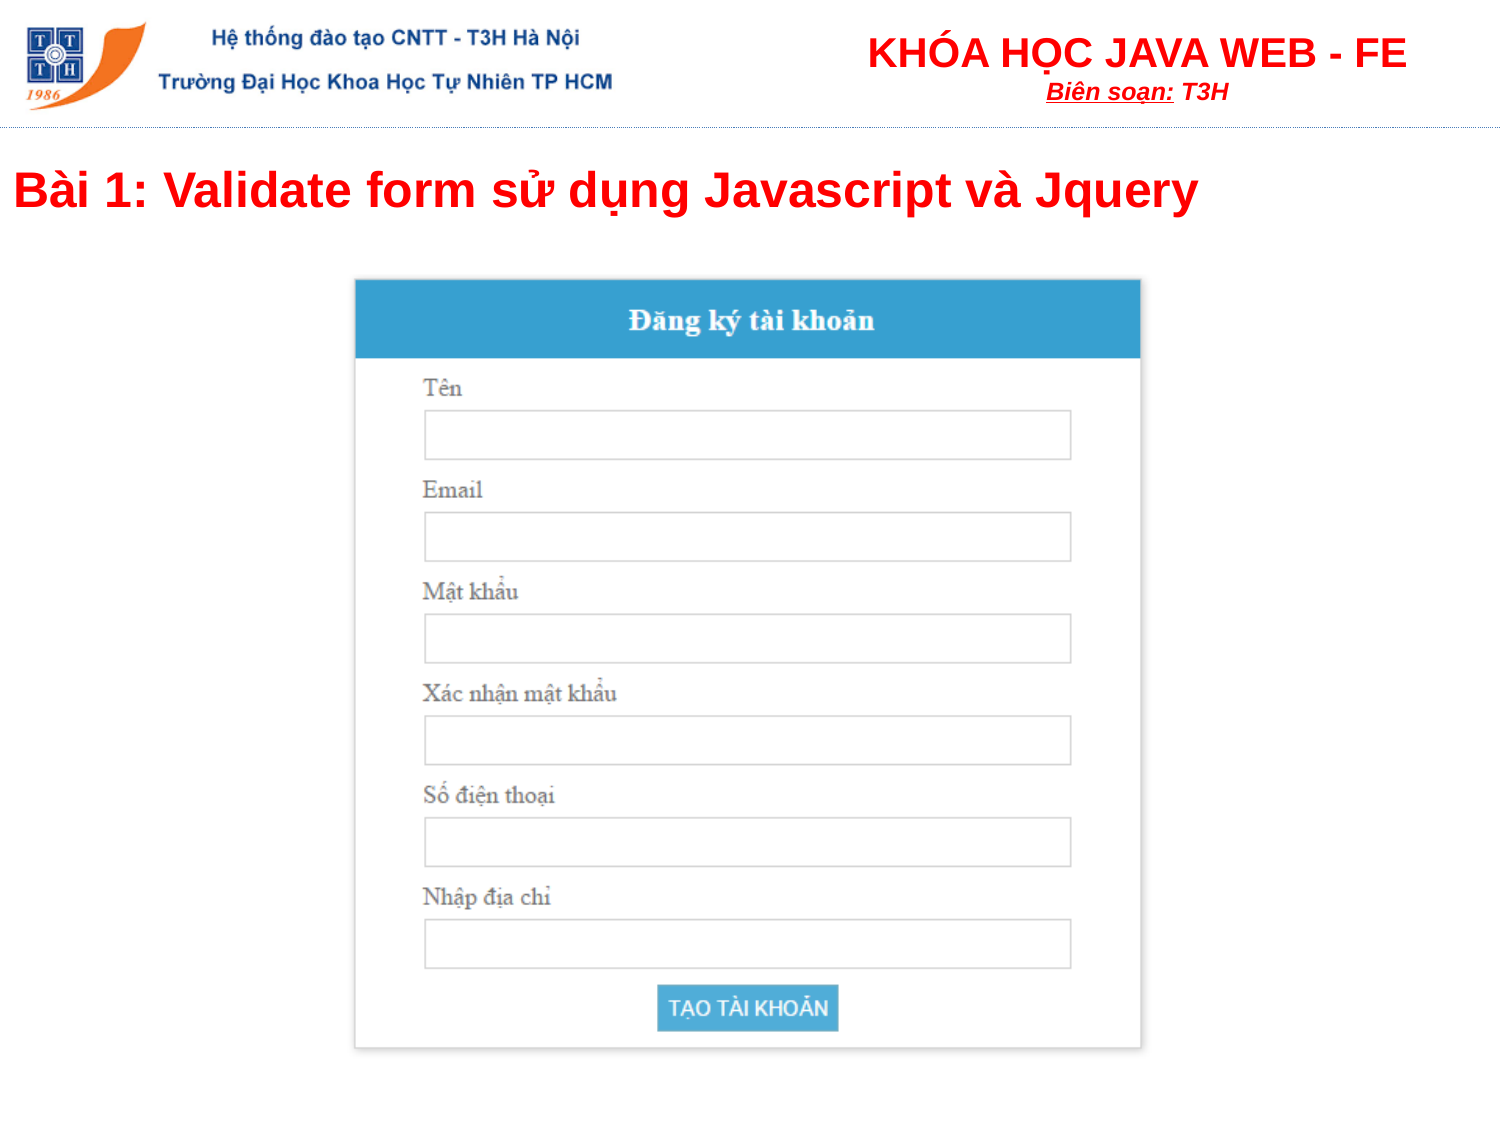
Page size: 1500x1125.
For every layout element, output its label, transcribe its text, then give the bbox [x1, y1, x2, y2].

picture [334, 274, 1165, 1071]
text_box KHÓA HỌC JAVA WEB - FE Biên soạn: T3H [787, 2, 1488, 127]
text_box Bài 1: Validate form sử dụng Javascript và Jquery [0, 149, 1500, 225]
picture [3, 1, 642, 127]
